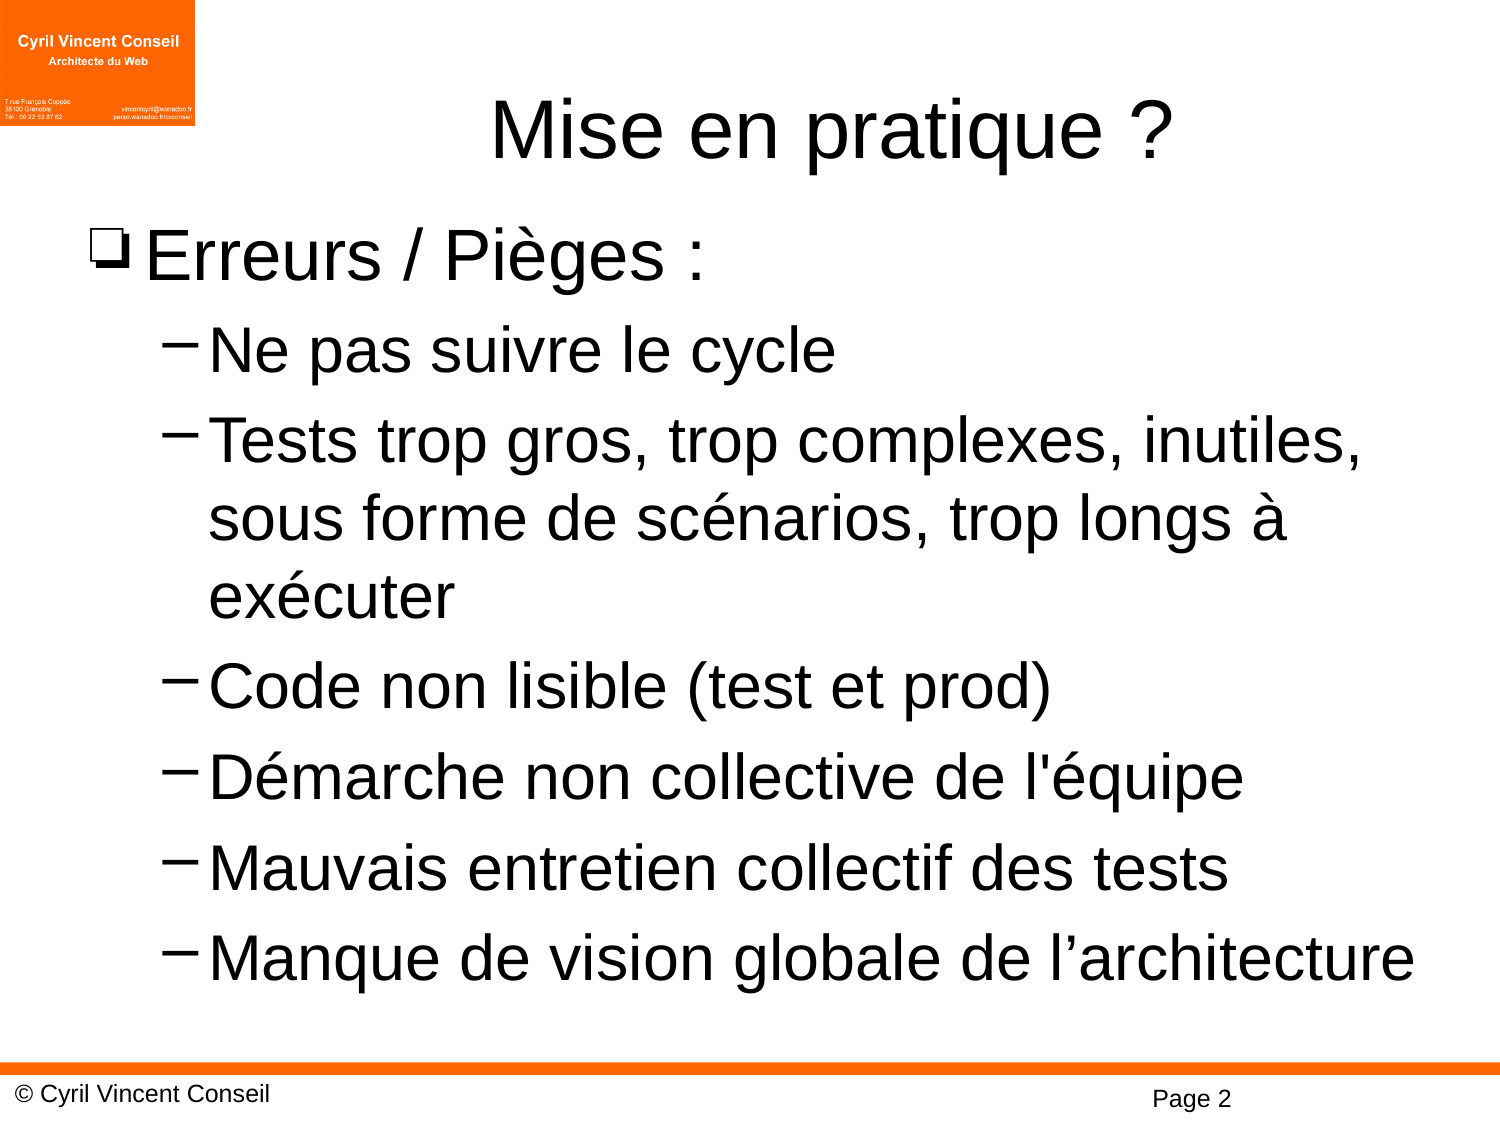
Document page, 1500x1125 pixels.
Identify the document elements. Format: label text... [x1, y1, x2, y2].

title Mise en pratique ? [194, 30, 1470, 200]
list Erreurs / Pièges : Ne pas suivre le cycle Tests trop gros, trop complexes, inutiles, sous forme de scénarios, trop longs à exécuter Code non lisible (test et prod) Démarche non collective de l'équipe Mauvais entretien collectif des tests Manque de vision globale de l’architecture [75, 200, 1471, 1071]
picture [0, 0, 195, 126]
